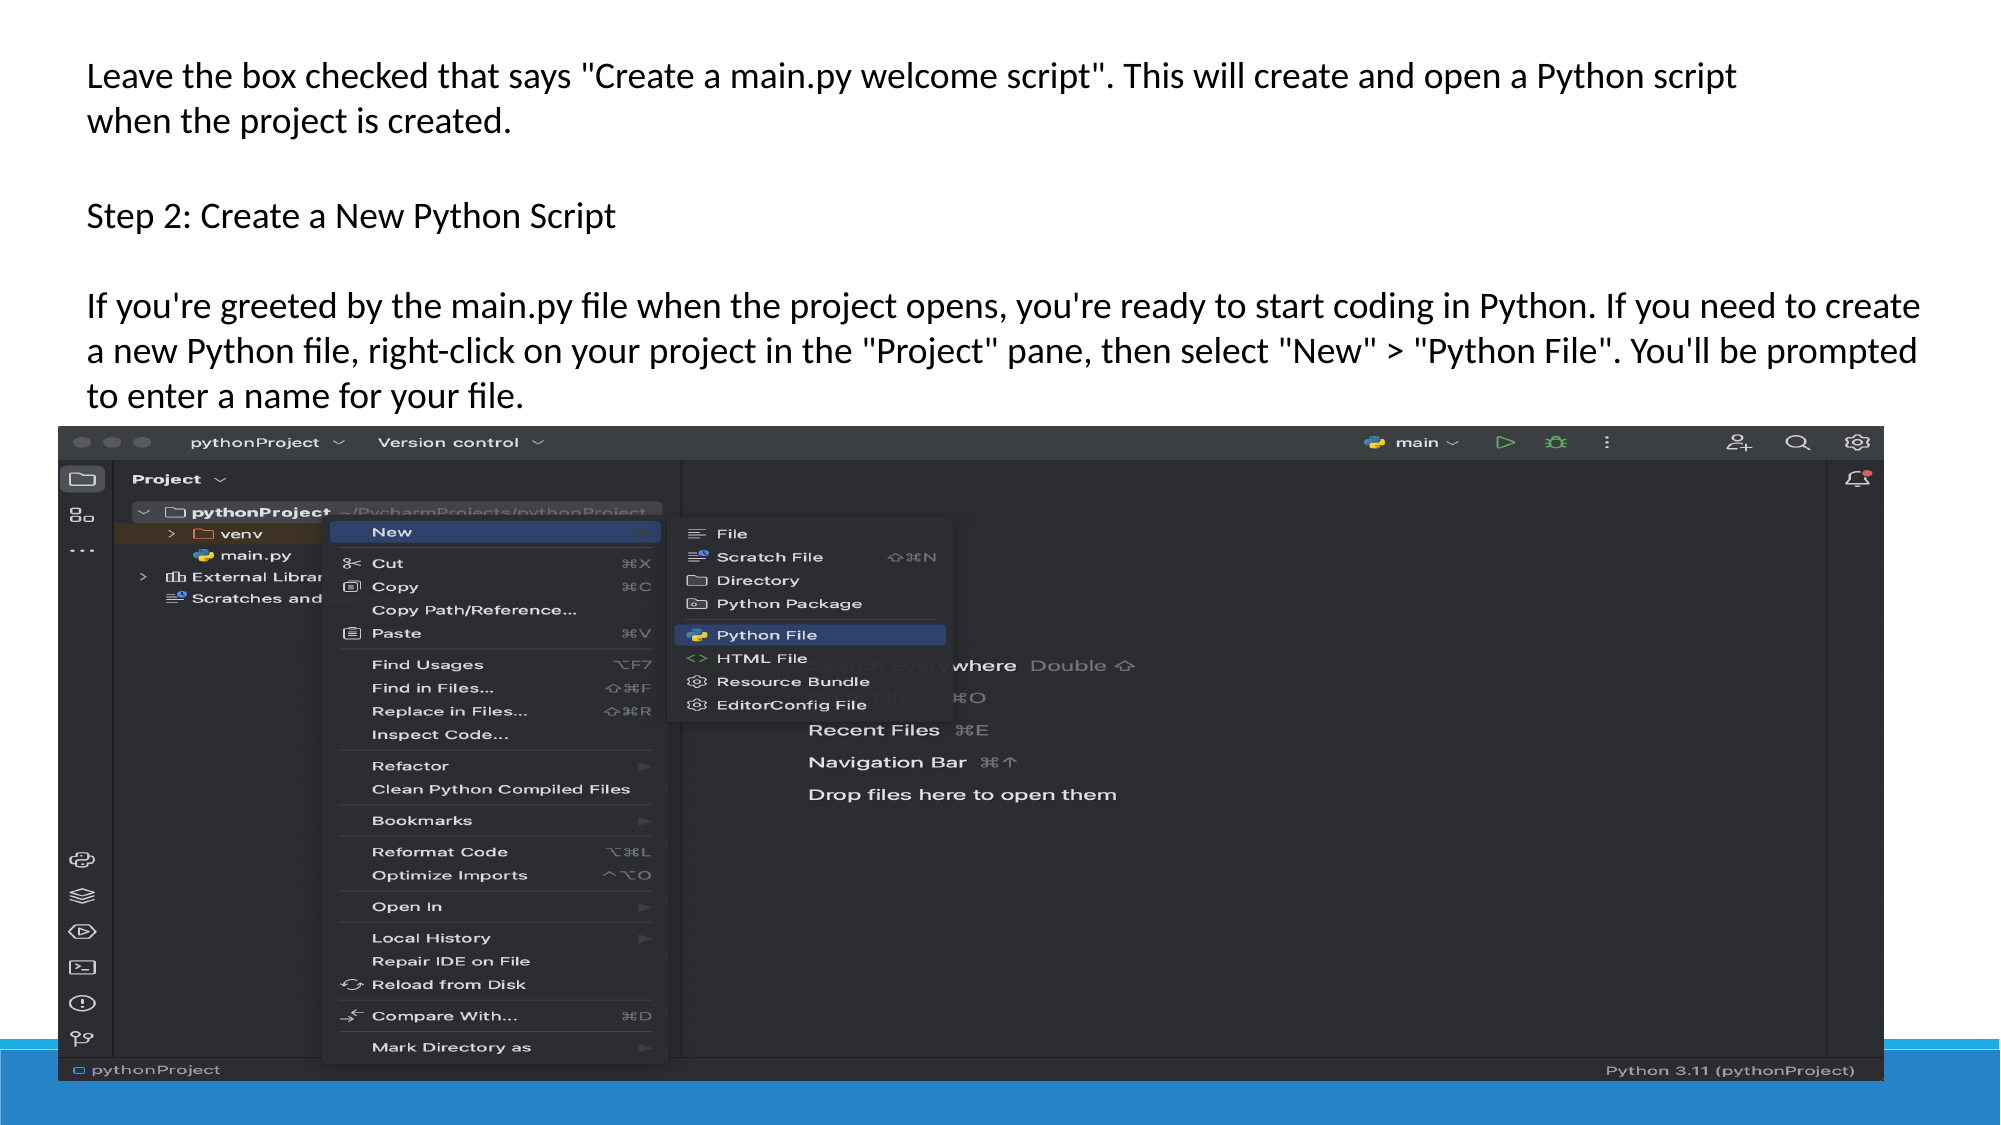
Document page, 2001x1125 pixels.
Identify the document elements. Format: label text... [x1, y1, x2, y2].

text_box Step 2: Create a New Python Script If you're greeted by the main.py file when the project opens, you're ready to start coding in Python. If you need to create a new Python file, right-click on your project in the "Project" pane, then select "New" > "Python File". You'll be prompted to enter a name for your file. [71, 183, 1942, 424]
picture [58, 425, 1885, 1082]
text_box Leave the box checked that says "Create a main.py welcome script". This will create and open a Python script when the project is created. [72, 44, 1831, 149]
